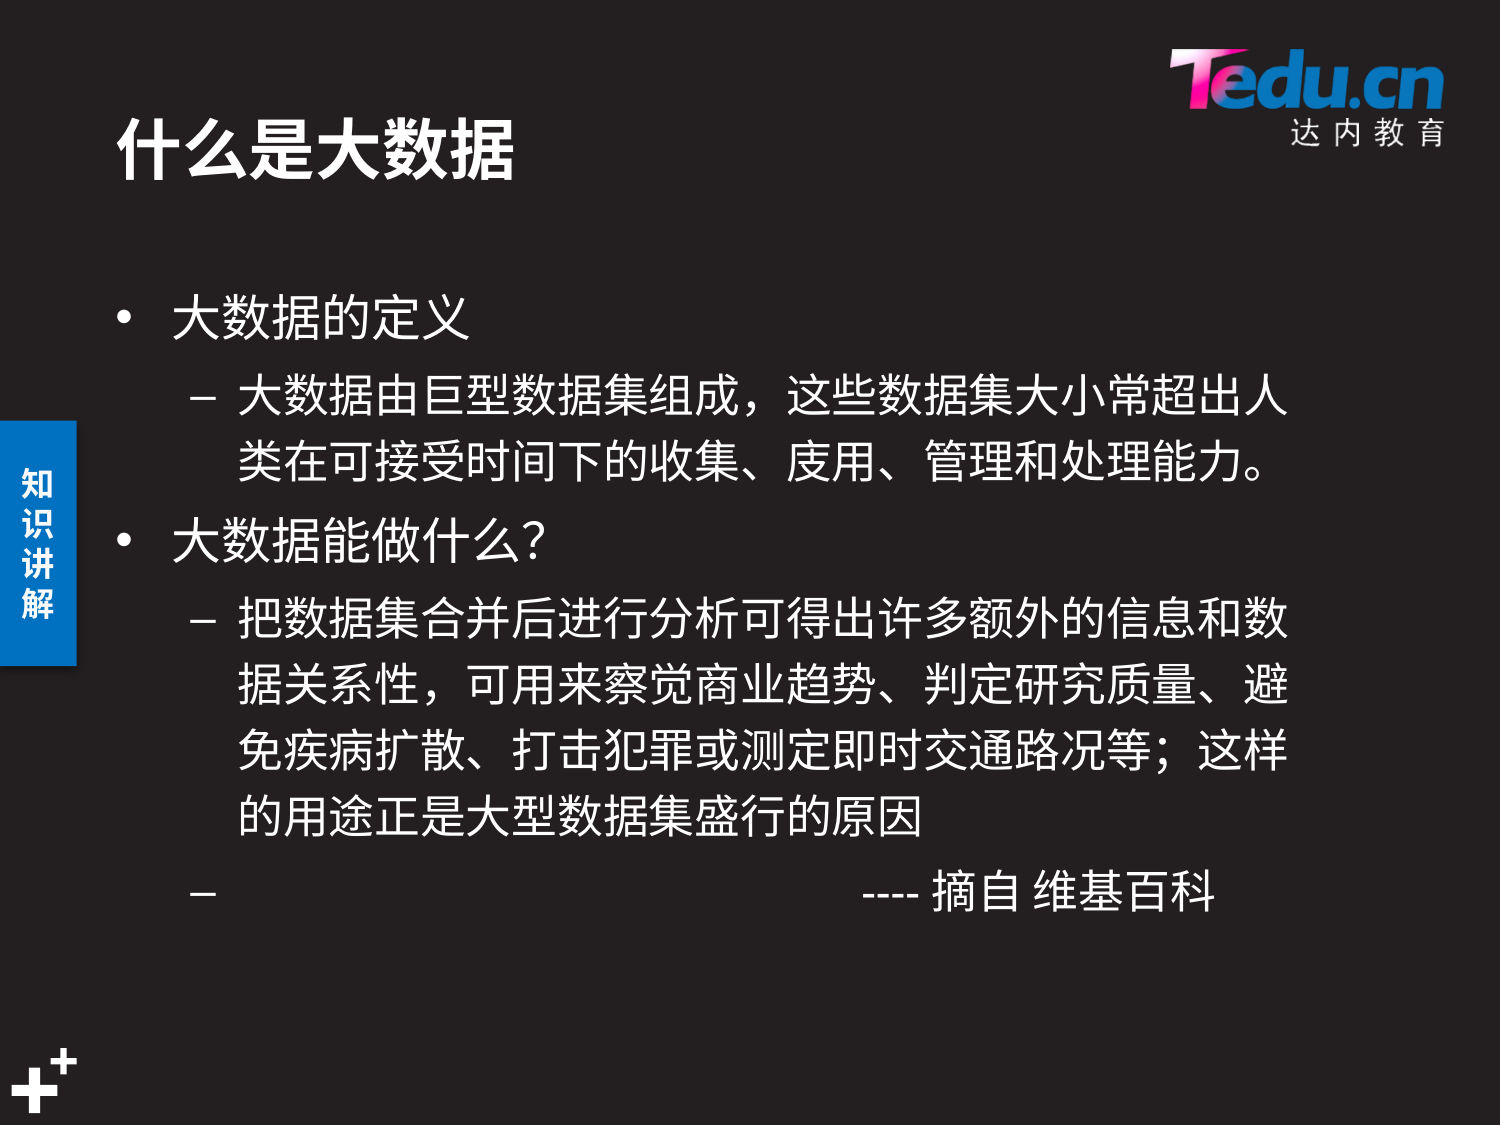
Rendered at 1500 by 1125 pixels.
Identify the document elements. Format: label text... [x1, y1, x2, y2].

picture [1157, 35, 1459, 162]
list 大数据的定义 大数据由巨型数据集组成，这些数据集大小常超出人类在可接受时间下的收集、庋用、管理和处理能力。 大数据能做什么？ 把数据集合并后进行分析可得出许多额外的信息和数据关系性，可用来察觉商业趋势、判定研究质量、避免疾病扩散、打击犯罪或测定即时交通路况等；这样的用途正是大型数据集盛行的原因 ----摘自 维基百科 [100, 267, 1349, 940]
title 什么是大数据 [100, 89, 1211, 207]
